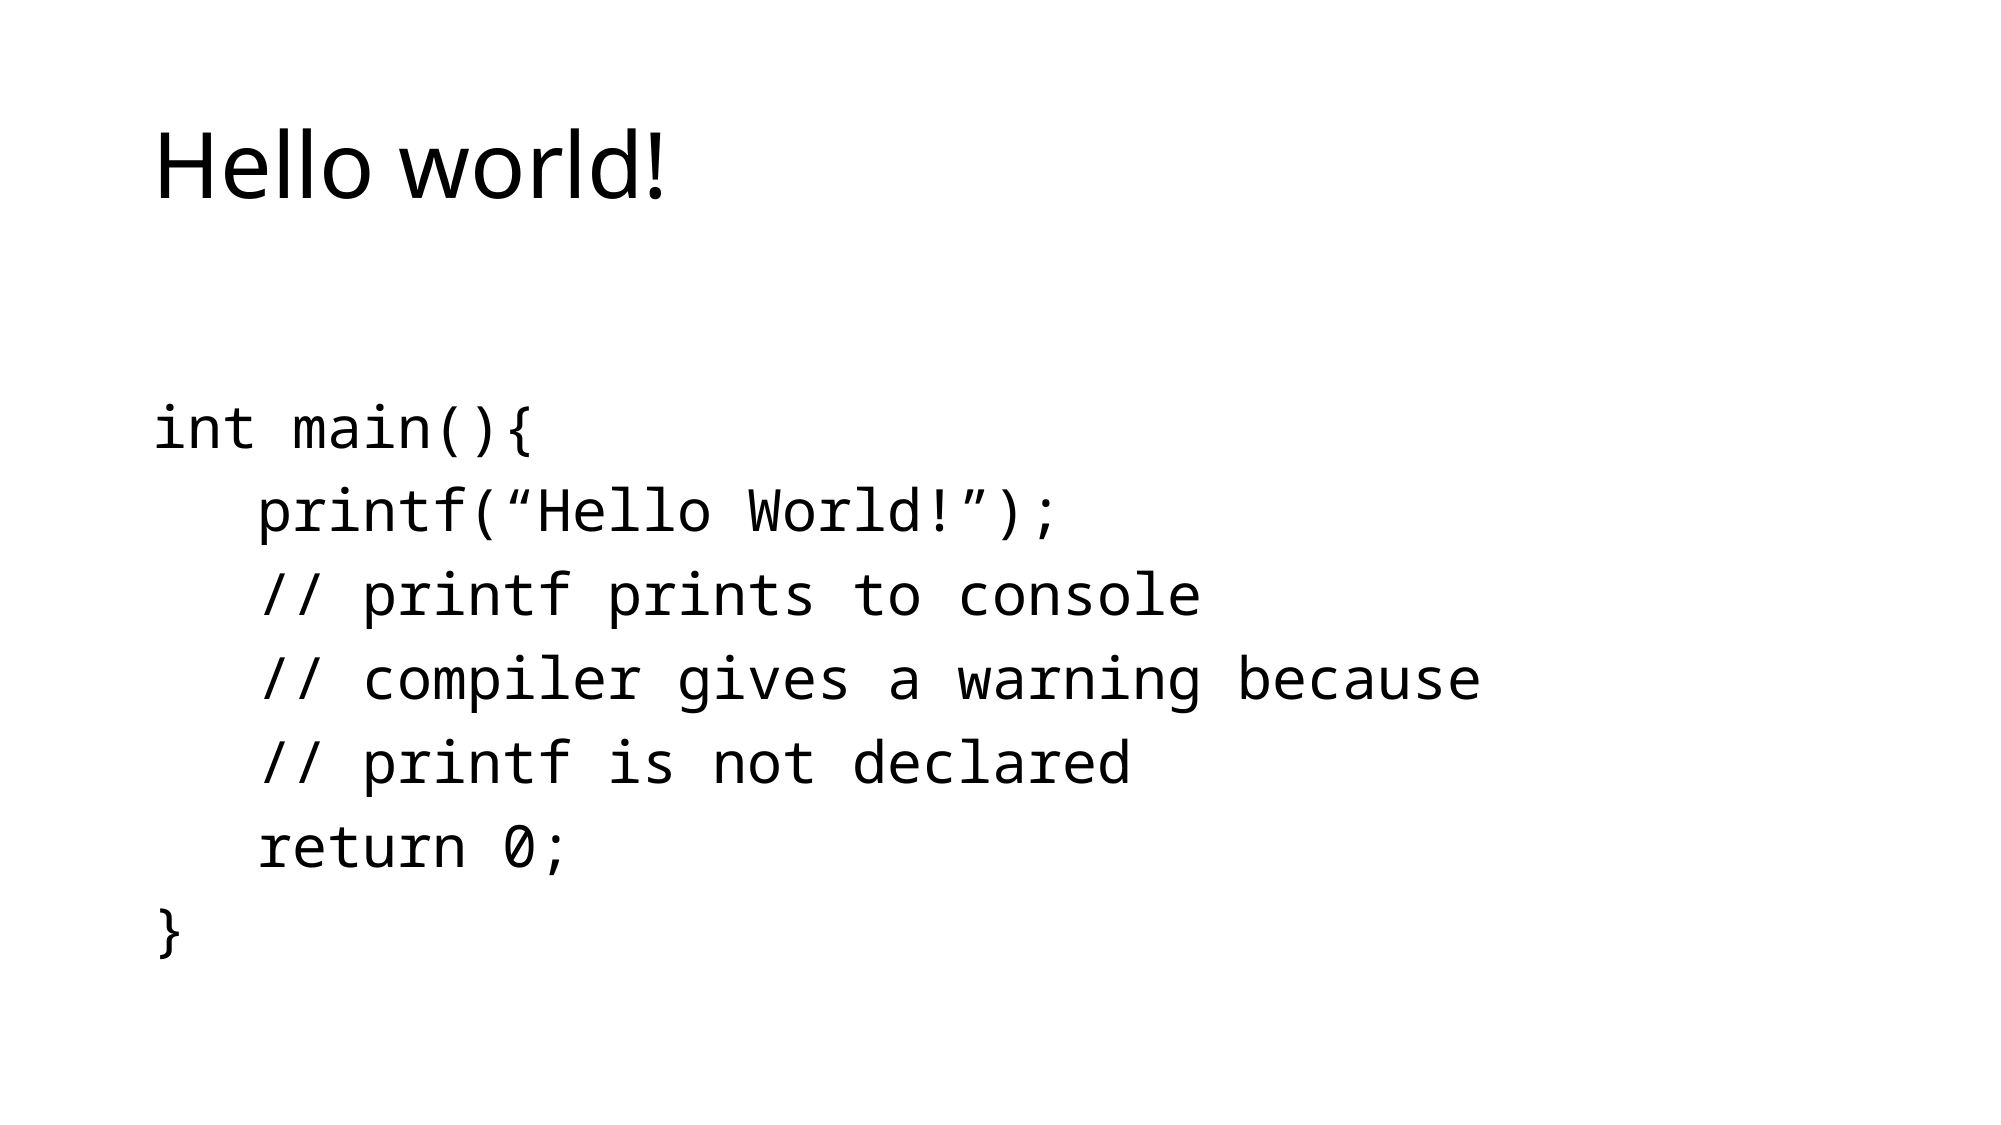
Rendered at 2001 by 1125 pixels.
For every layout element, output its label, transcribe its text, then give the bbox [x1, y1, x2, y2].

list int main(){ printf(“Hello World!”); // printf prints to console // compiler gives a warning because // printf is not declared return 0; } [137, 299, 1863, 1014]
title Hello world! [137, 59, 1863, 278]
